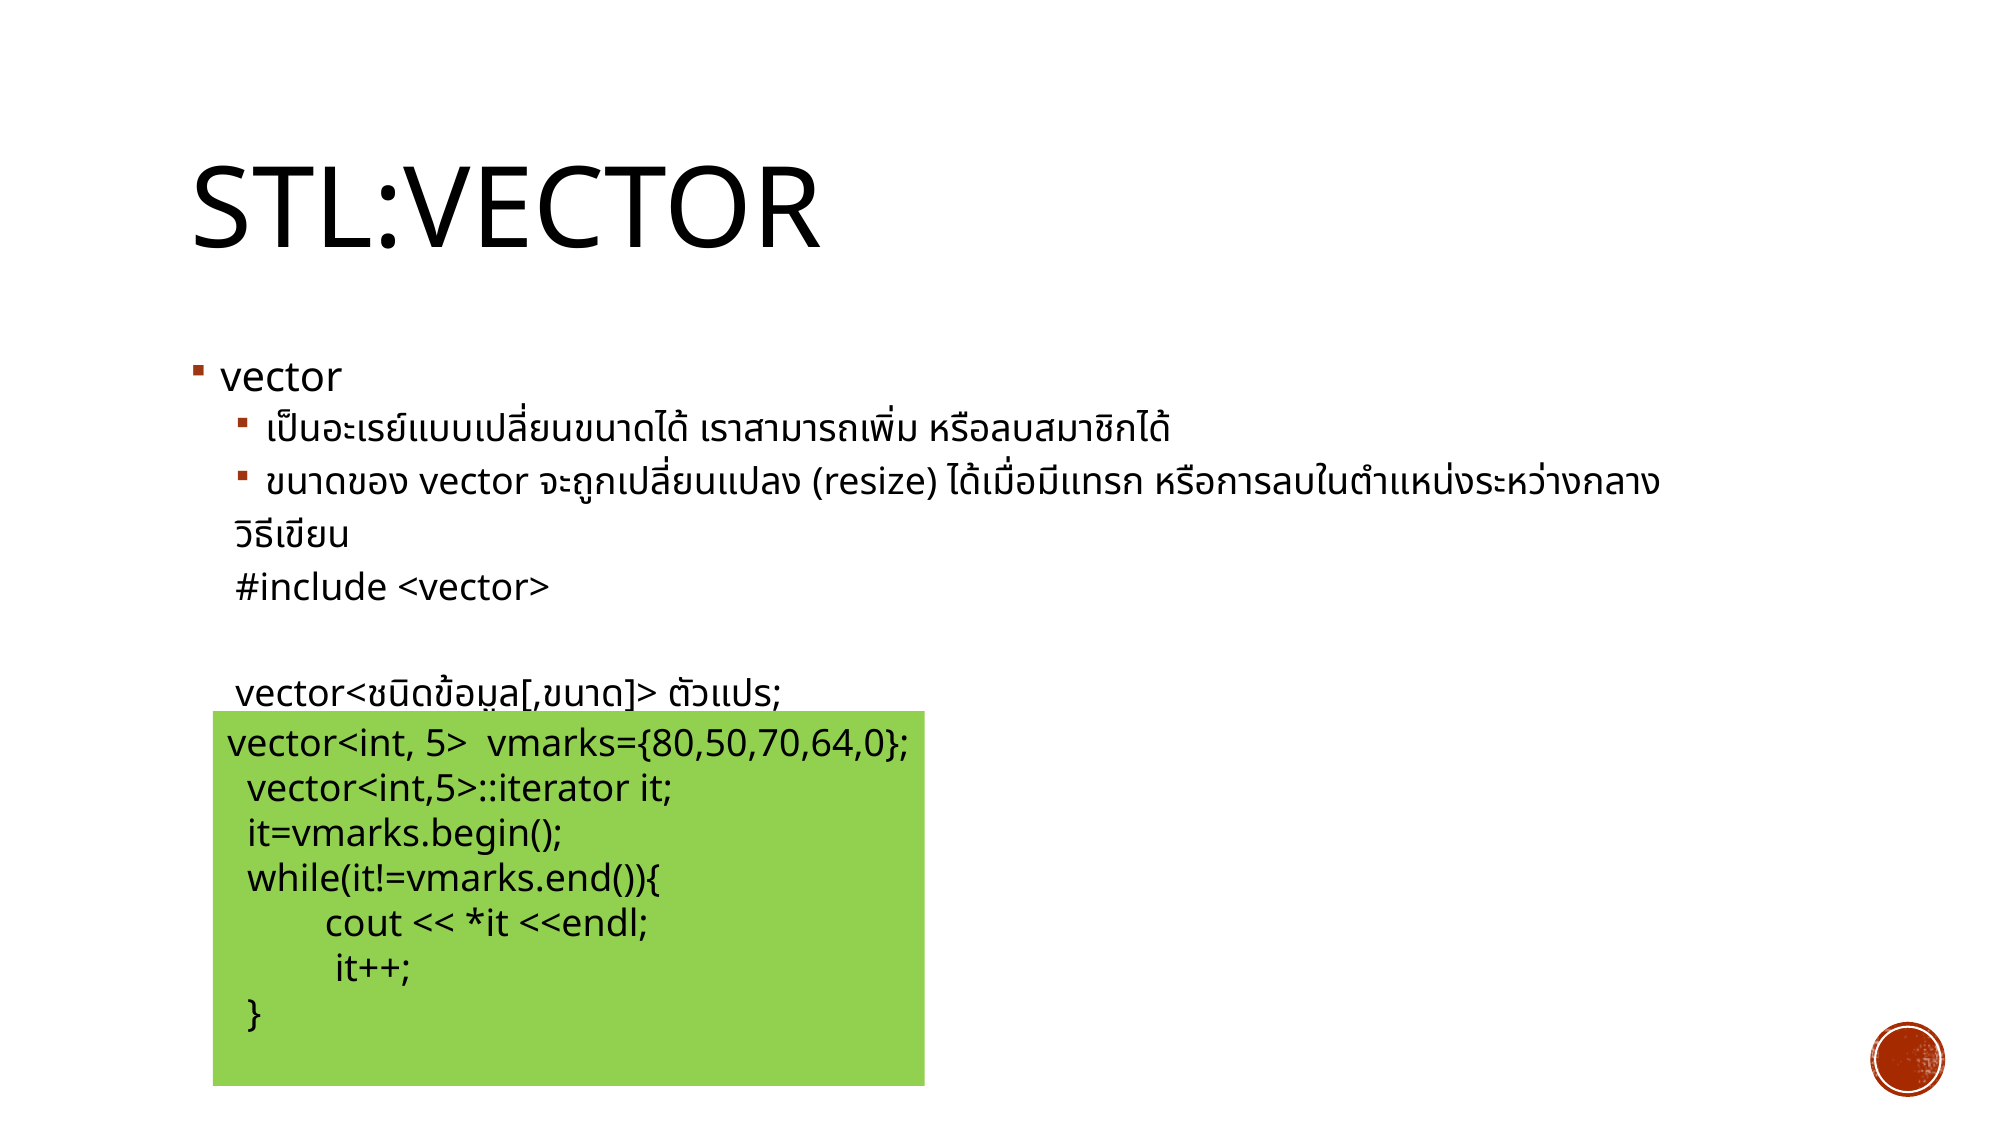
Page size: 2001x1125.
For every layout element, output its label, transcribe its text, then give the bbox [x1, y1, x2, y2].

title STL:Vector [175, 79, 1826, 344]
list vector เป็นอะเรย์แบบเปลี่ยนขนาดได้ เราสามารถเพิ่ม หรือลบสมาชิกได้ ขนาดของ vector จะถูกเปลี่ยนแปลง (resize) ได้เมื่อมีแทรก หรือการลบในตำแหน่งระหว่างกลาง วิธีเขียน #include <vector> vector<ชนิดข้อมูล[,ขนาด]> ตัวแปร; [175, 348, 1826, 1013]
text_box vector<int, 5> vmarks={80,50,70,64,0}; vector<int,5>::iterator it; it=vmarks.begin(); while(it!=vmarks.end()){ cout << *it <<endl; it++; } [212, 711, 925, 1086]
